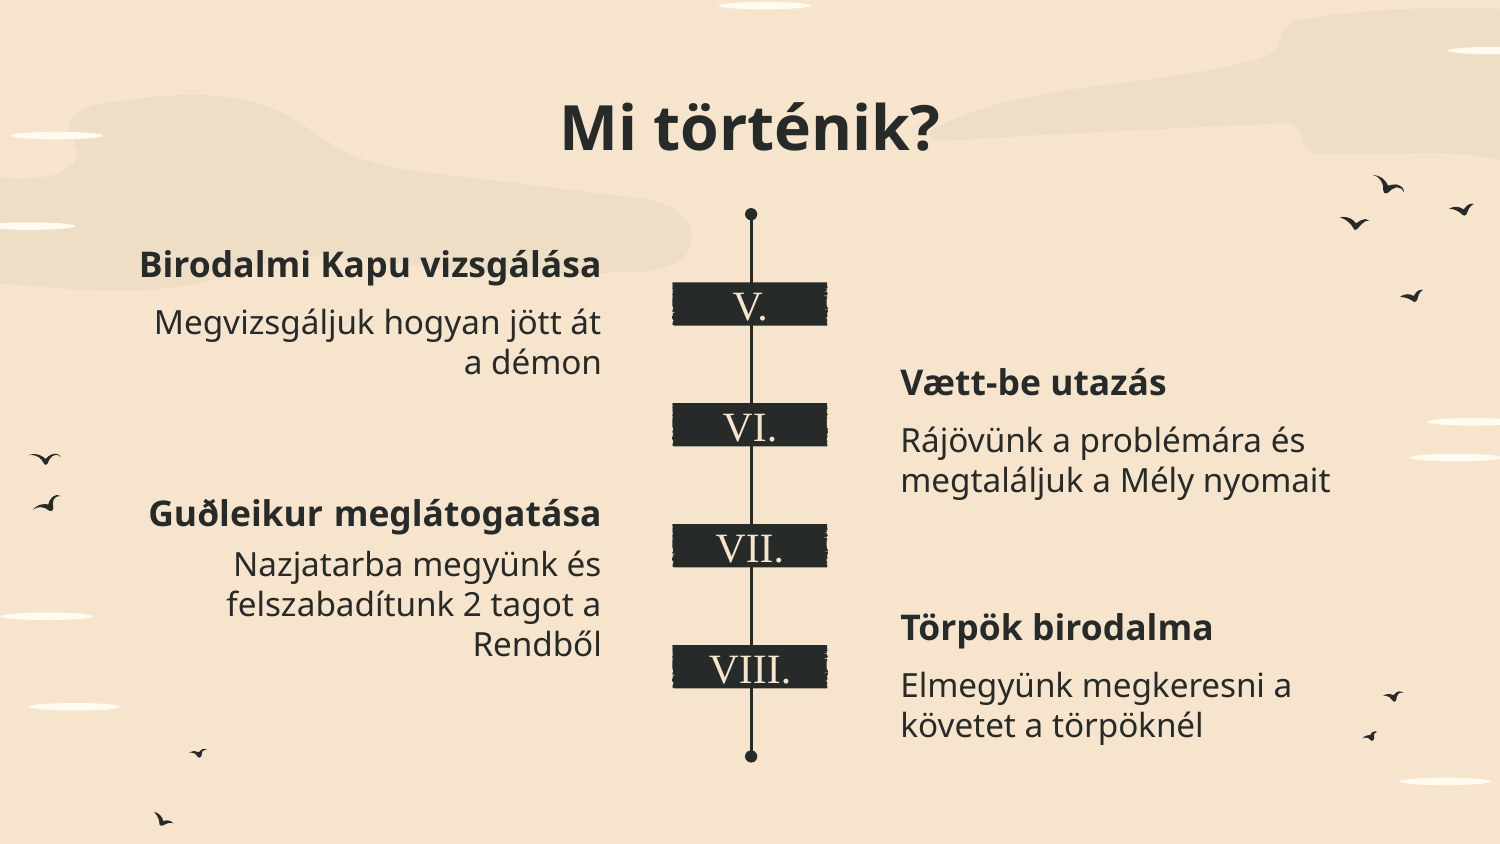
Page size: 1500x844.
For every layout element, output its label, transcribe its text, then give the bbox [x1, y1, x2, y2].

title Törpök birodalma [885, 590, 1382, 649]
title Mi történik? [118, 72, 1382, 167]
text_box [671, 282, 829, 326]
subtitle Nazjatarba megyünk és felszabadítunk 2 tagot a Rendből [120, 528, 617, 623]
title Vætt-be utazás [885, 345, 1382, 404]
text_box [671, 523, 829, 568]
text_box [671, 644, 829, 689]
subtitle Elmegyünk megkeresni a követet a törpöknél [885, 649, 1382, 744]
subtitle Rájövünk a problémára és megtaláljuk a Mély nyomait [885, 404, 1382, 499]
subtitle Megvizsgáljuk hogyan jött át a démon [120, 286, 617, 381]
title Guðleikur meglátogatása [65, 469, 617, 541]
title Birodalmi Kapu vizsgálása [36, 227, 617, 299]
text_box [671, 402, 829, 447]
